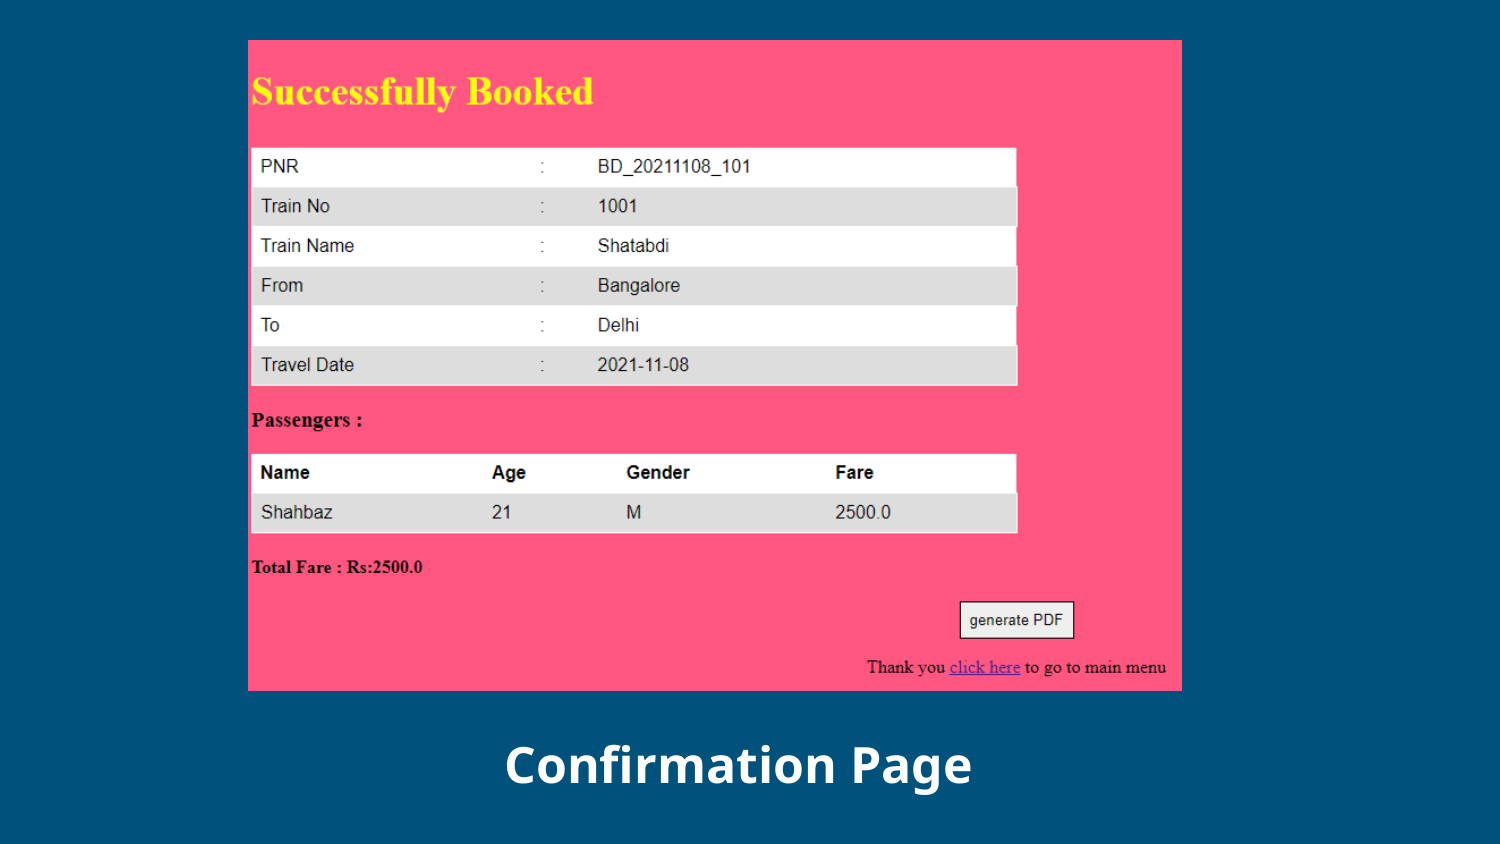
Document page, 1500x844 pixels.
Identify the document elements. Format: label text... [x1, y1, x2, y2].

picture [249, 41, 1181, 690]
text_box Confirmation Page [51, 690, 1449, 812]
